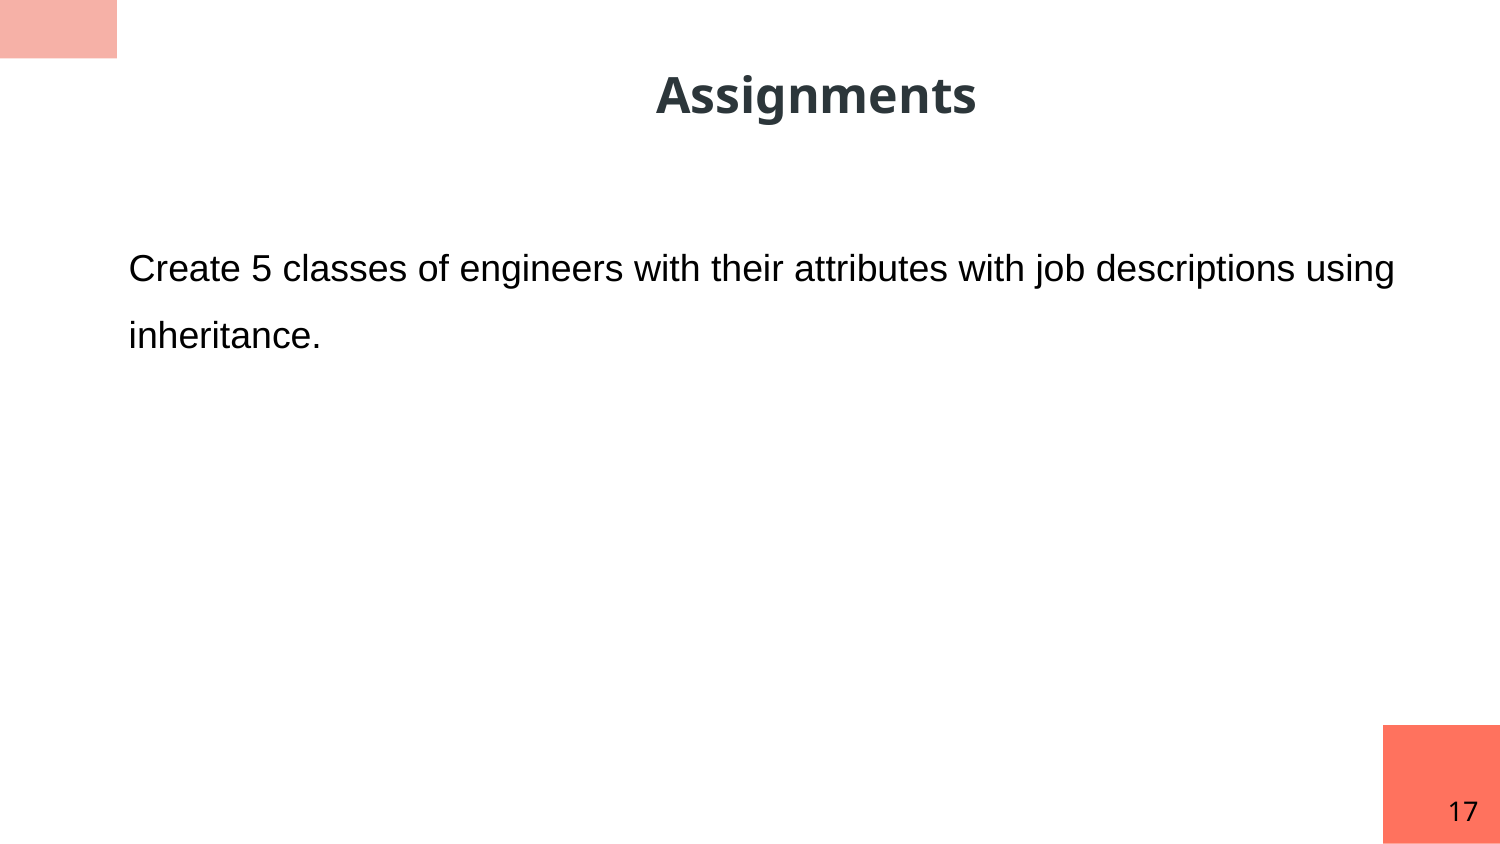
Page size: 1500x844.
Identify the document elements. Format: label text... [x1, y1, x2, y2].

title Assignments [140, 27, 1494, 159]
text_box Create 5 classes of engineers with their attributes with job descriptions using inheritance. [113, 213, 1449, 364]
slide_number 17 [1403, 779, 1494, 844]
